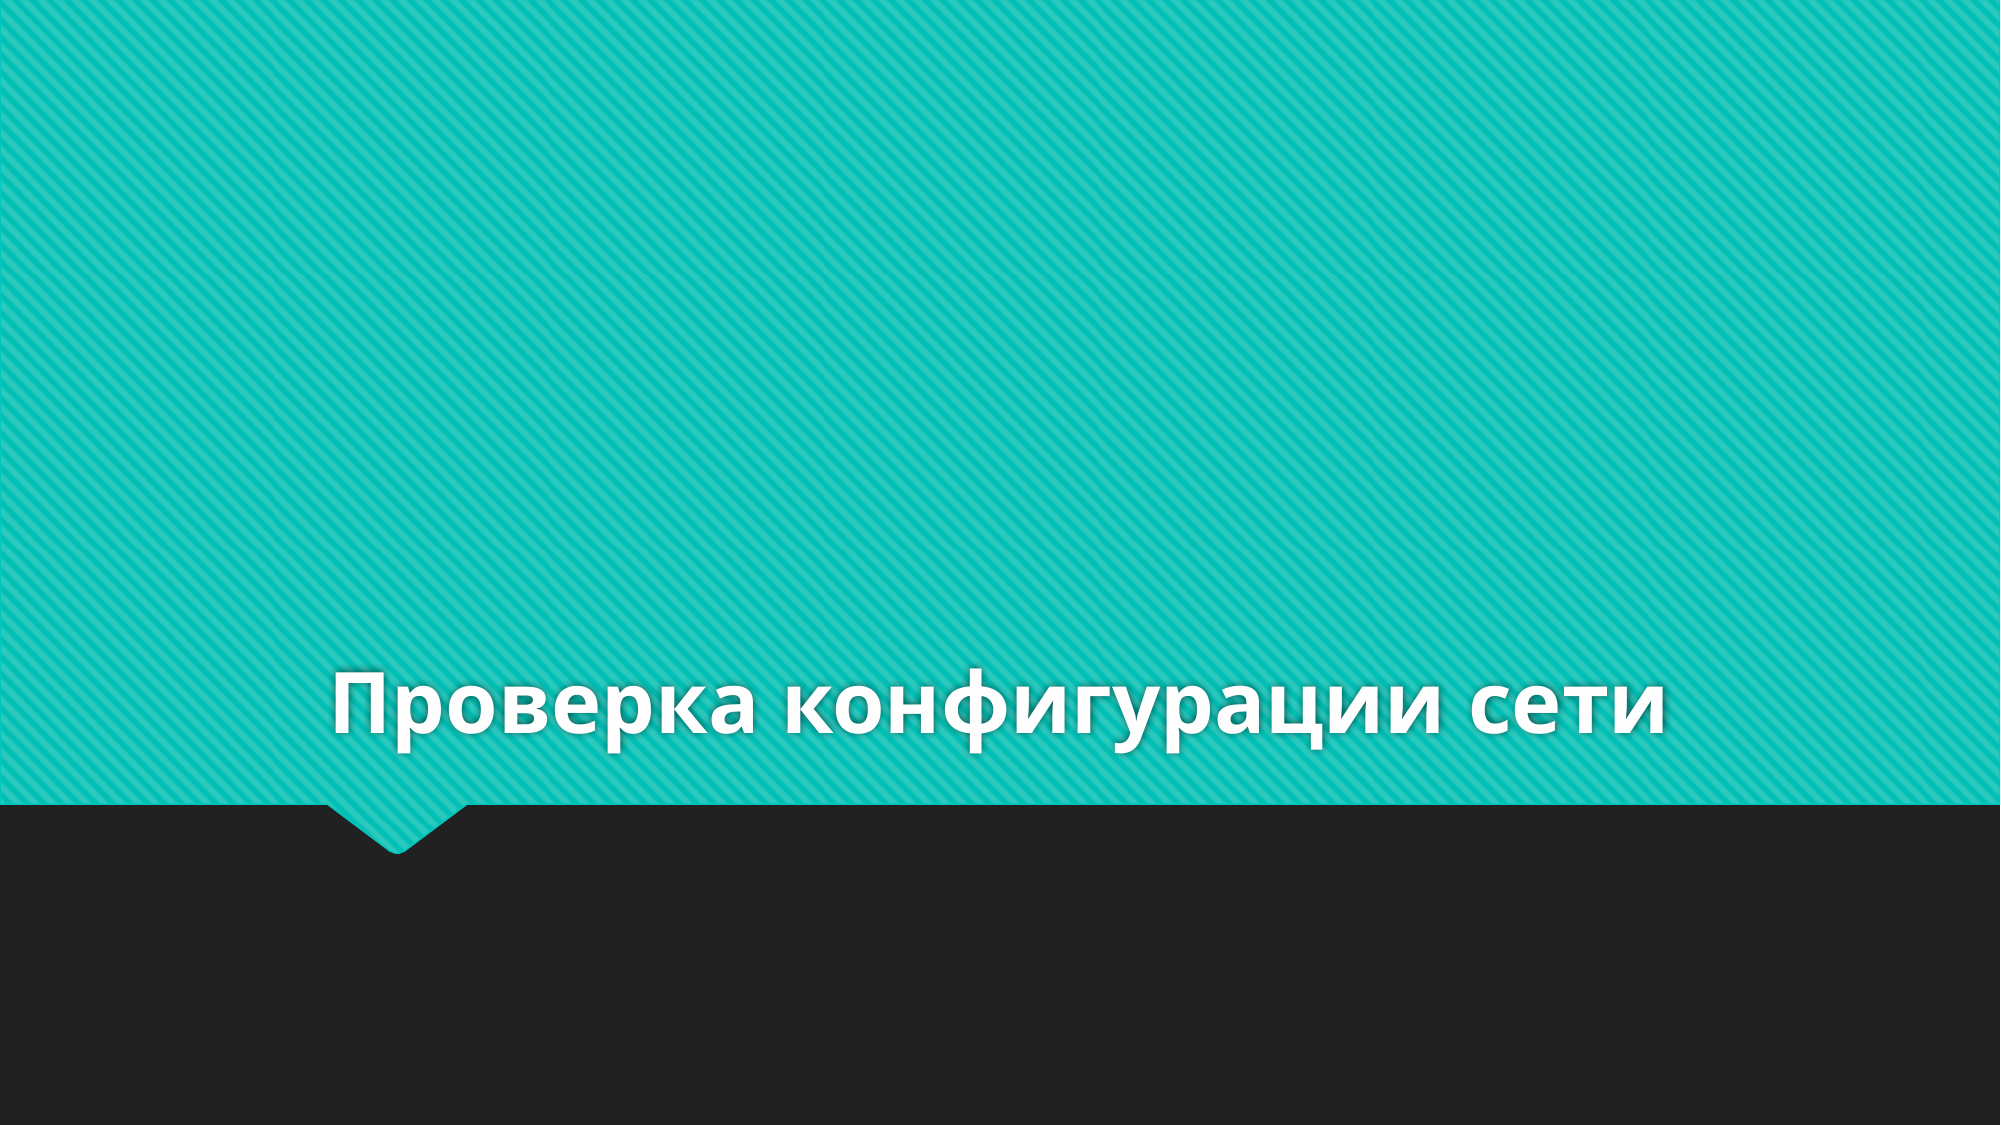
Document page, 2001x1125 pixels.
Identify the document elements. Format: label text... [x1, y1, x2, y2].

title Проверка конфигурации сети [296, 287, 1704, 1125]
